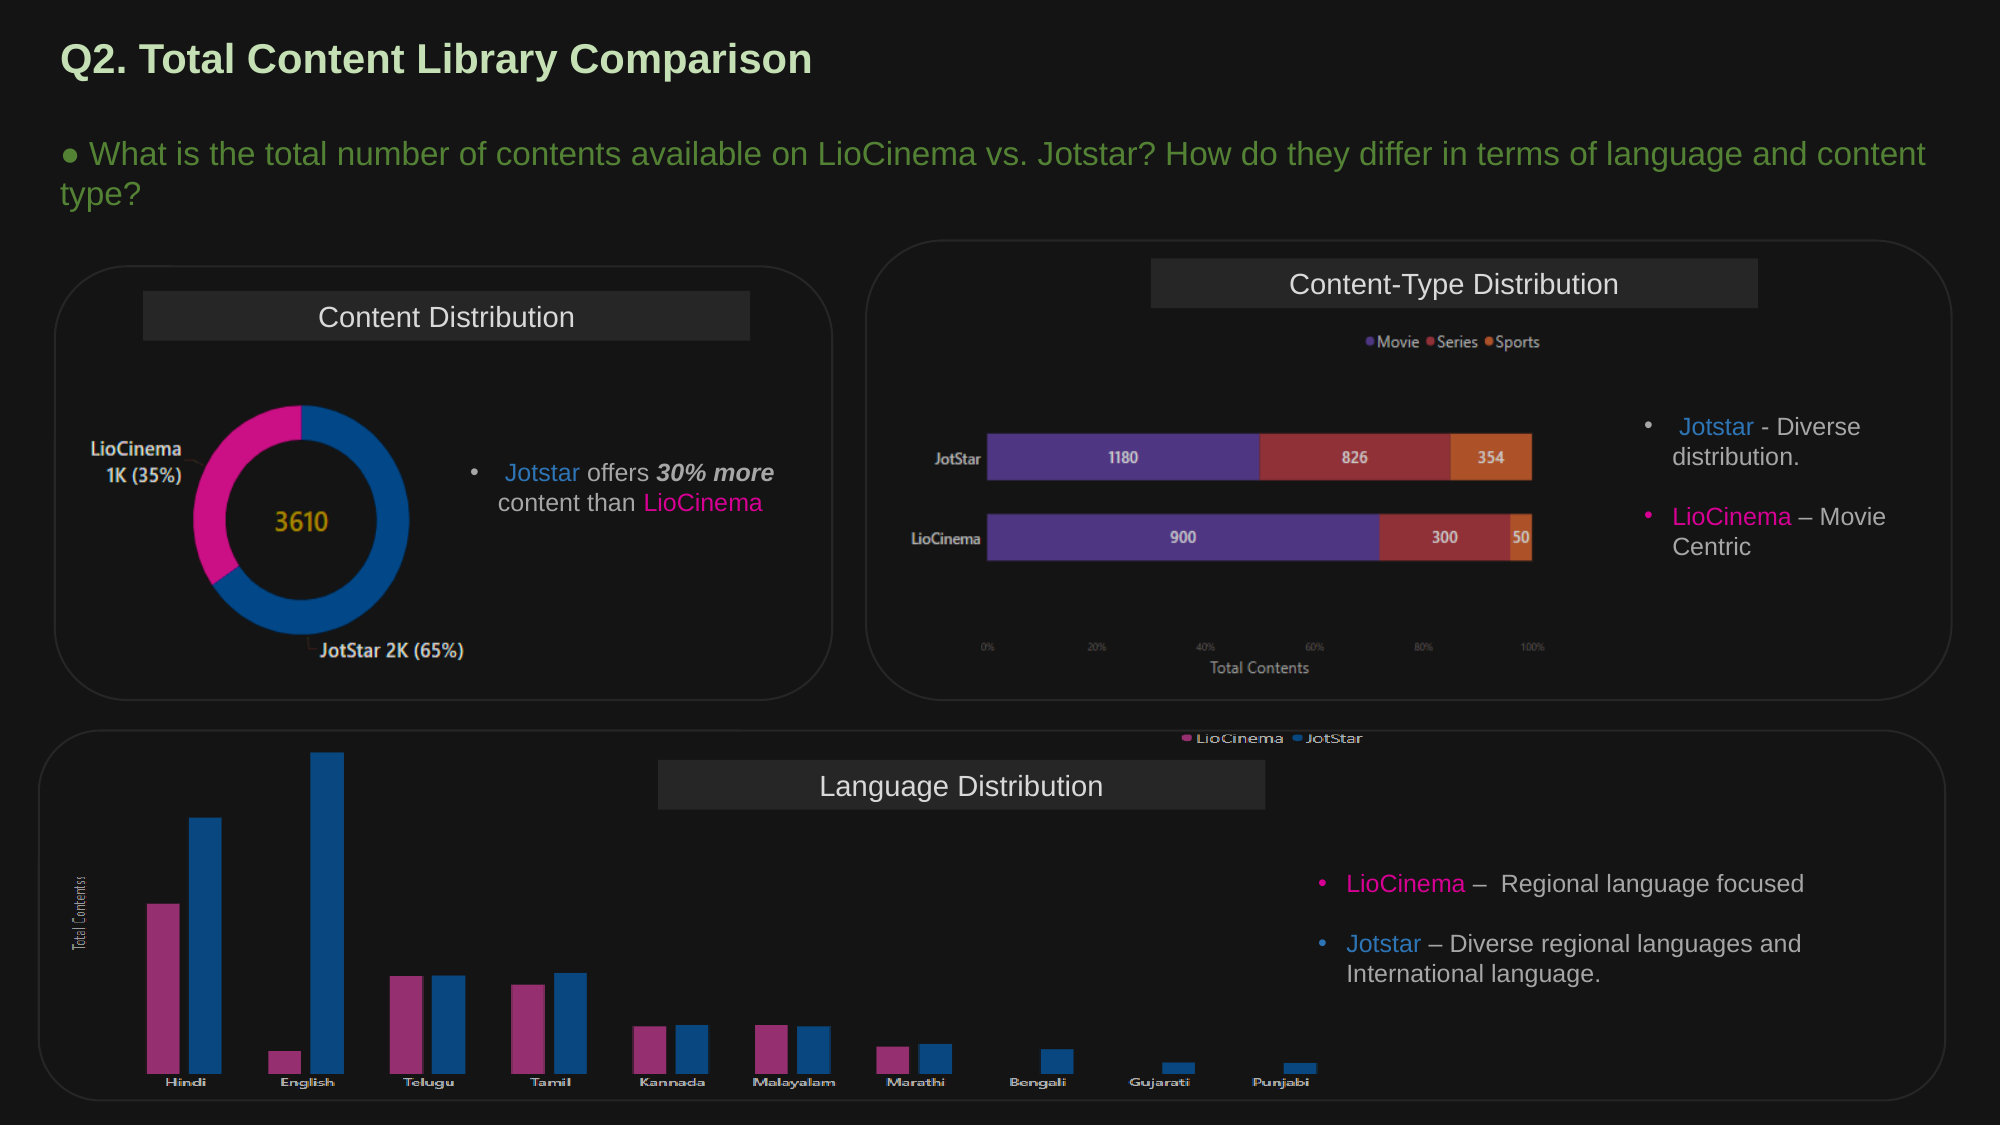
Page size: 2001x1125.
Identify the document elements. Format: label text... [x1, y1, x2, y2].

picture [45, 708, 1384, 1101]
picture [38, 347, 565, 700]
text_box Jotstar - Diverse distribution. LioCinema – Movie Centric [1629, 402, 1986, 568]
text_box Content Distribution [143, 290, 751, 341]
text_box LioCinema – Regional language focused Jotstar – Diverse regional languages and International language. [1384, 860, 1946, 1025]
text_box [37, 763, 45, 1069]
picture [880, 313, 1617, 700]
text_box Jotstar offers 30% more content than LioCinema [565, 449, 812, 525]
text_box [53, 265, 834, 702]
text_box Content-Type Distribution [1150, 258, 1758, 309]
text_box [92, 729, 1947, 1102]
text_box [865, 239, 1953, 702]
text_box Q2. Total Content Library Comparison ● What is the total number of contents available on LioCinema vs. Jotstar? How do they differ in terms of language and content type? [45, 24, 1952, 220]
